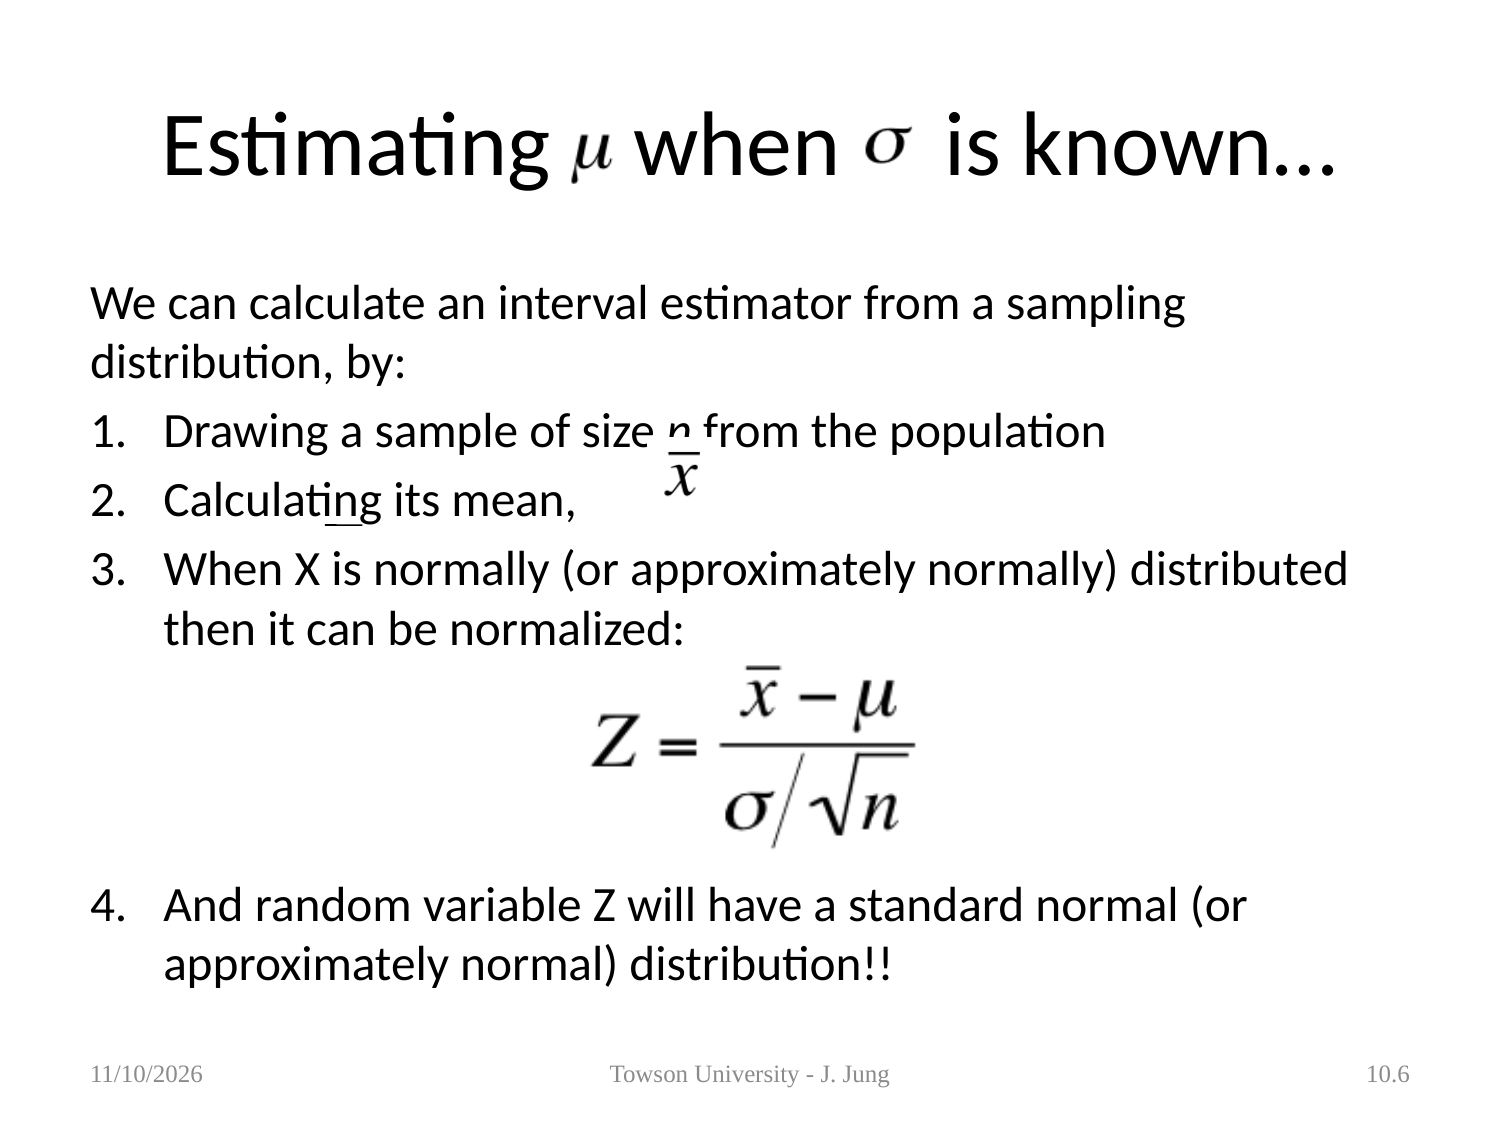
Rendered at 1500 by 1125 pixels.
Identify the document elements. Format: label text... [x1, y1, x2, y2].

picture [647, 437, 713, 508]
picture [849, 112, 923, 178]
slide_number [75, 1042, 425, 1103]
list We can calculate an interval estimator from a sampling distribution, by: Drawing a sample of size n from the population Calculating its mean, When X is normally (or approximately normally) distributed then it can be normalized: And random variable Z will have a standard normal (or approximately normal) distribution!! [75, 262, 1425, 1005]
title Estimating when is known… [75, 45, 1425, 233]
slide_number 10.6 [1074, 1042, 1425, 1103]
picture [549, 112, 627, 198]
picture [575, 662, 925, 859]
footer Towson University - J. Jung [512, 1042, 988, 1103]
